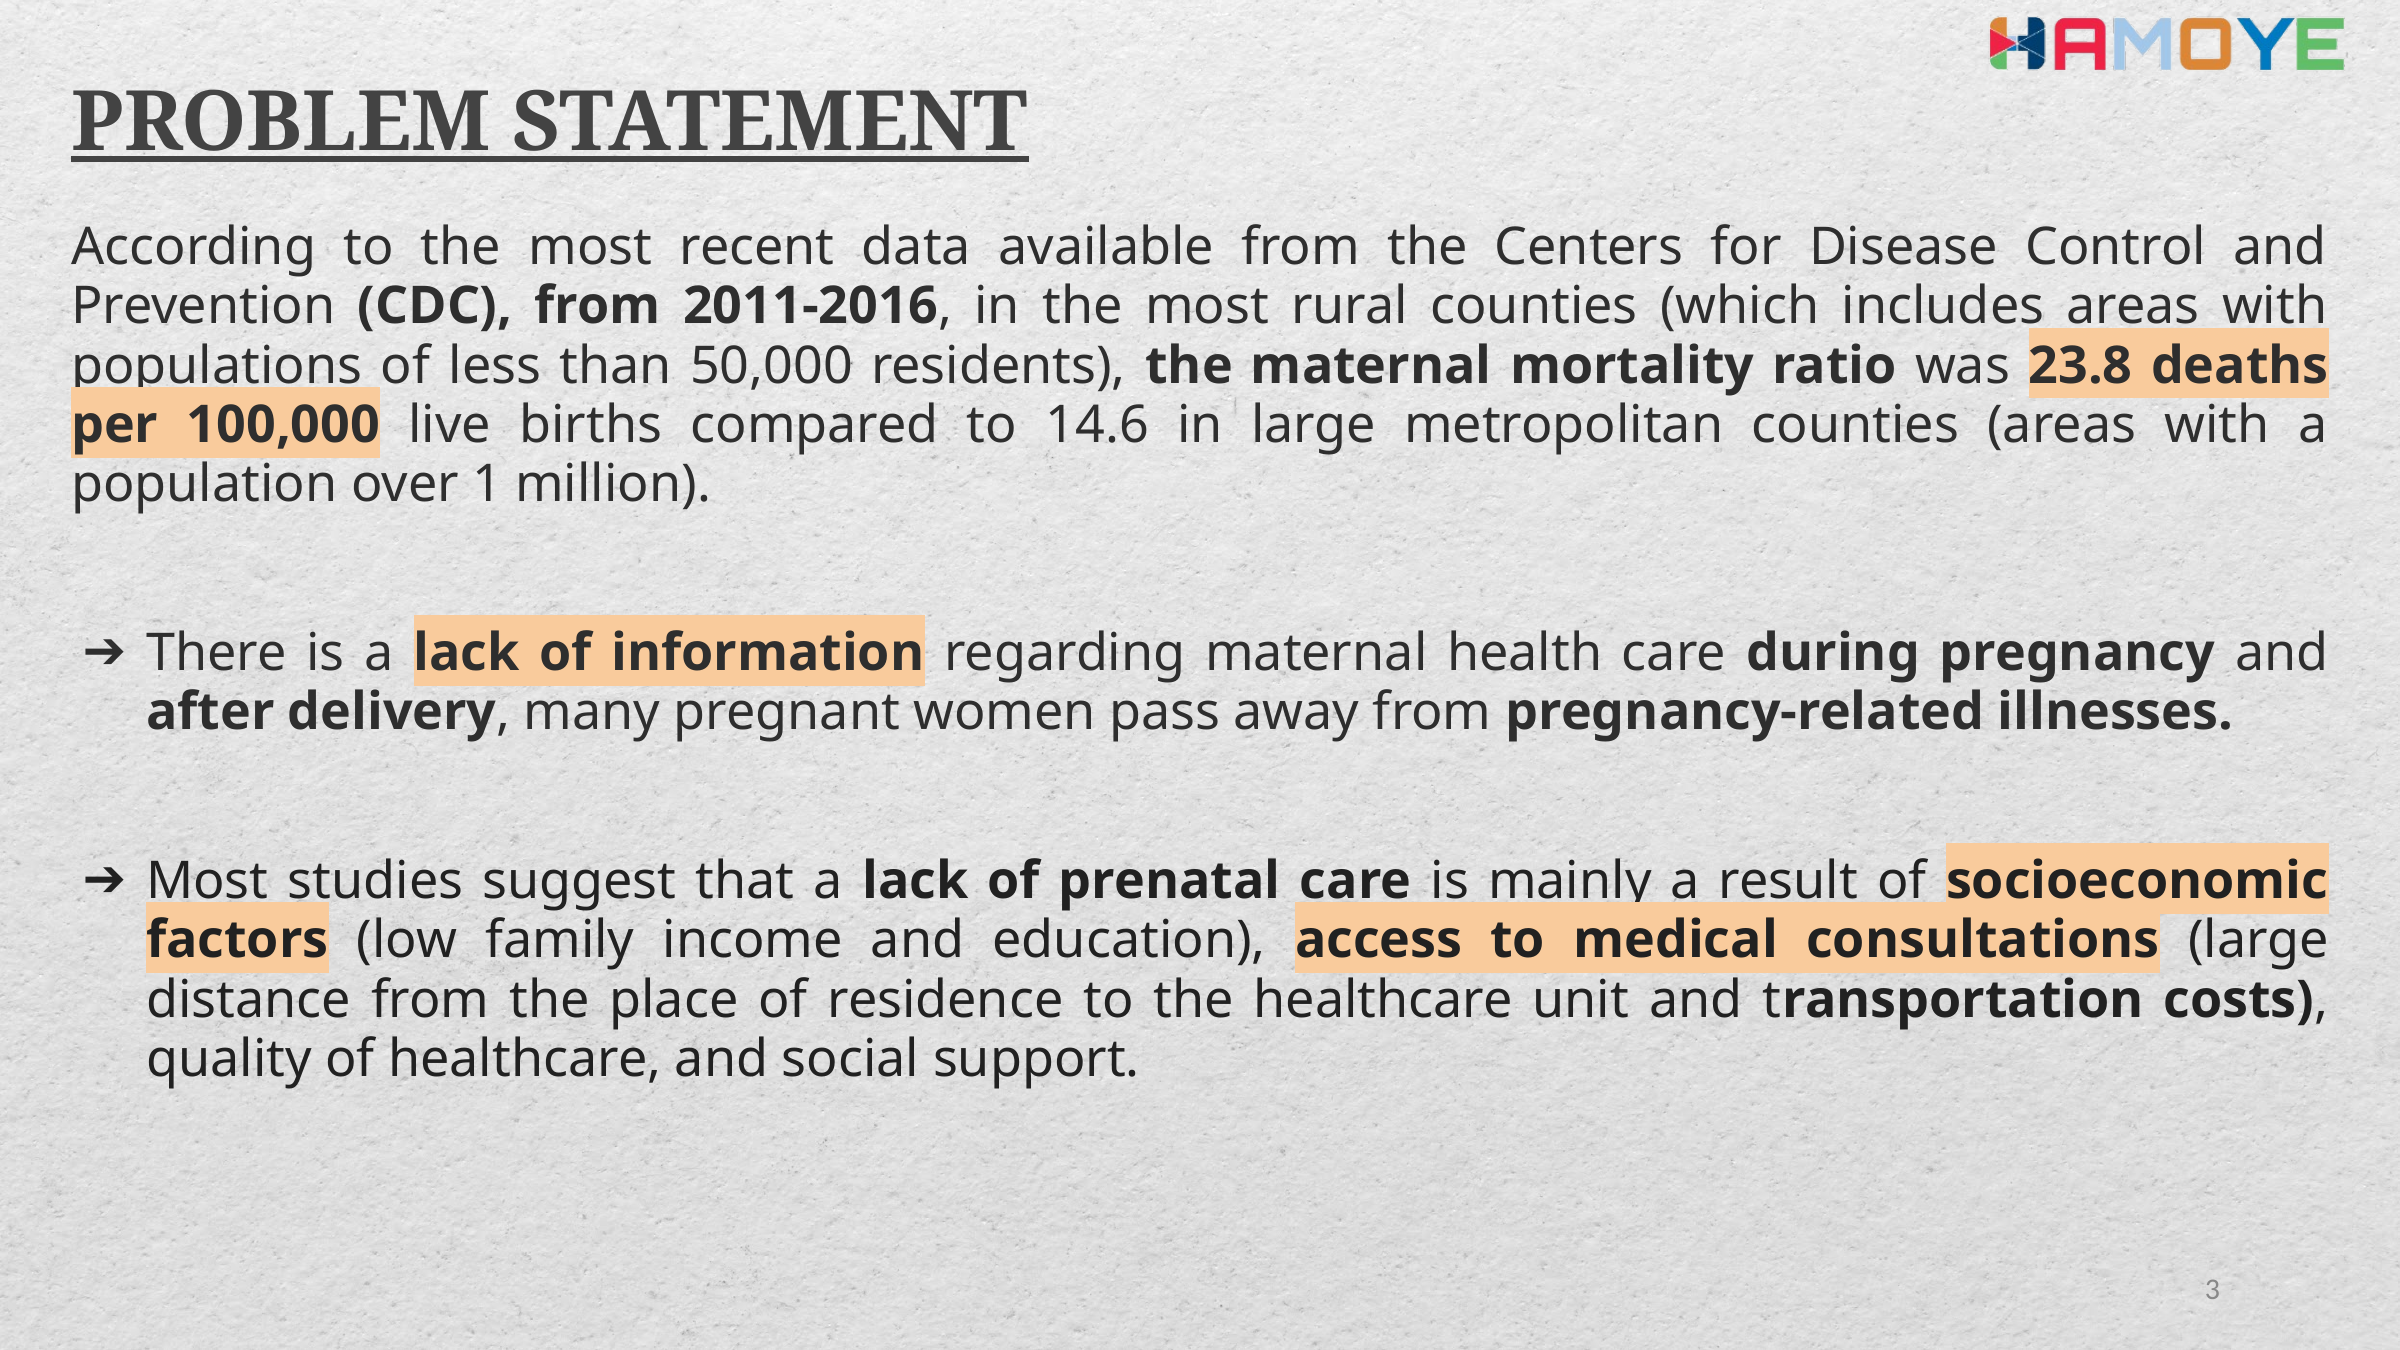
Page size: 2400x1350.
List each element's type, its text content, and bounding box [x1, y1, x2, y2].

slide_number ‹#› [1695, 1251, 2235, 1324]
list According to the most recent data available from the Centers for Disease Control and Prevention (CDC), from 2011-2016, in the most rural counties (which includes areas with populations of less than 50,000 residents), the maternal mortality ratio was 23.8 deaths per 100,000 live births compared to 14.6 in large metropolitan counties (areas with a population over 1 million). There is a lack of information regarding maternal health care during pregnancy and after delivery, many pregnant women pass away from pregnancy-related illnesses. Most studies suggest that a lack of prenatal care is mainly a result of socioeconomic factors (low family income and education), access to medical consultations (large distance from the place of residence to the healthcare unit and transportation costs), quality of healthcare, and social support. [56, 209, 2344, 1288]
picture [0, 0, 2400, 1350]
title PROBLEM STATEMENT [56, 75, 1277, 172]
